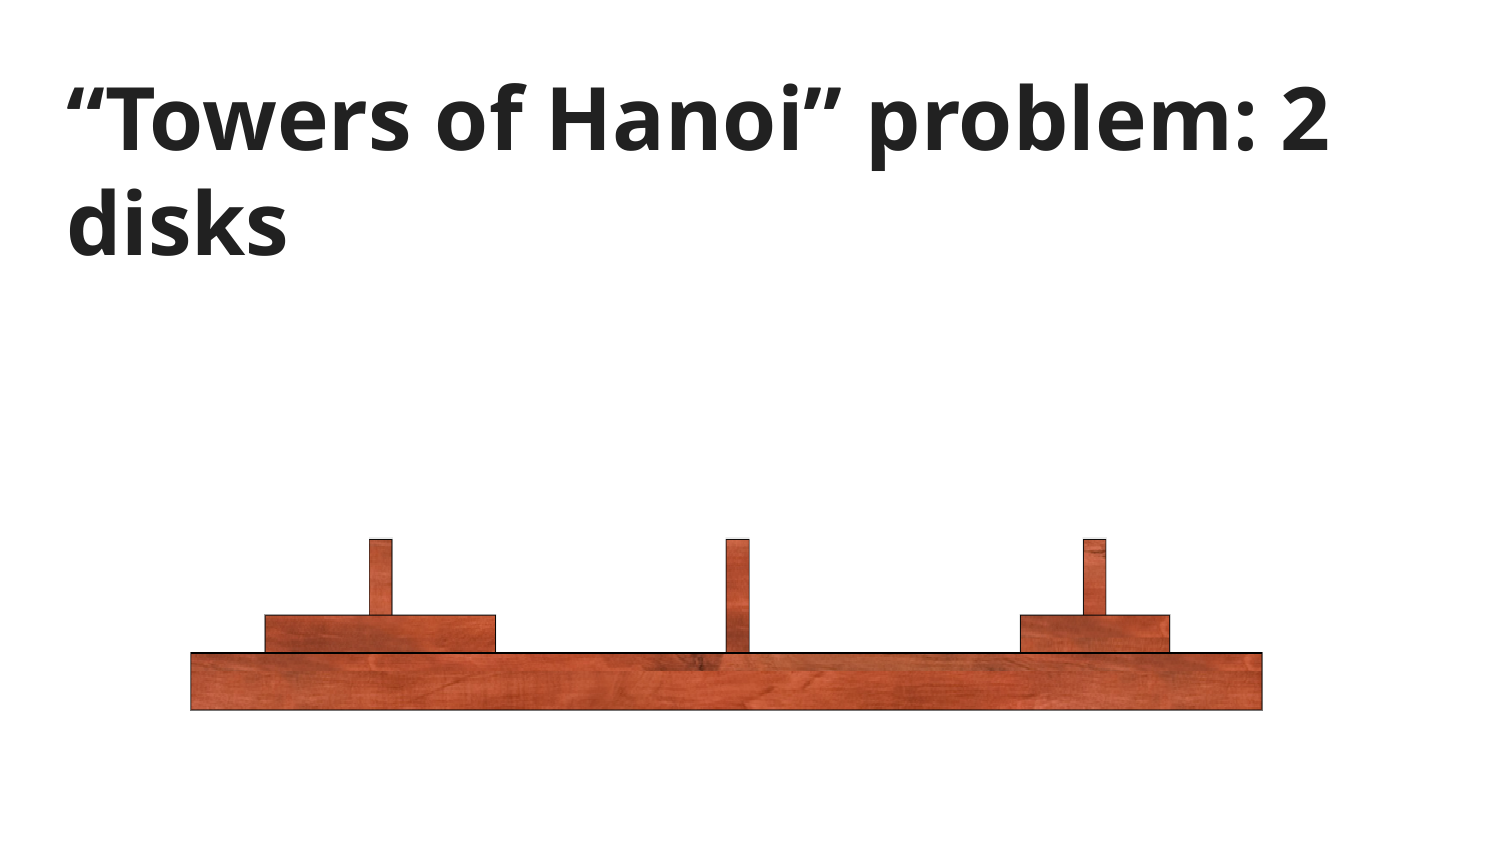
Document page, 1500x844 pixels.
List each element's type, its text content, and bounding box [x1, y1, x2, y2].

picture [162, 179, 1290, 748]
title “Towers of Hanoi” problem: 2 disks [51, 48, 1449, 180]
